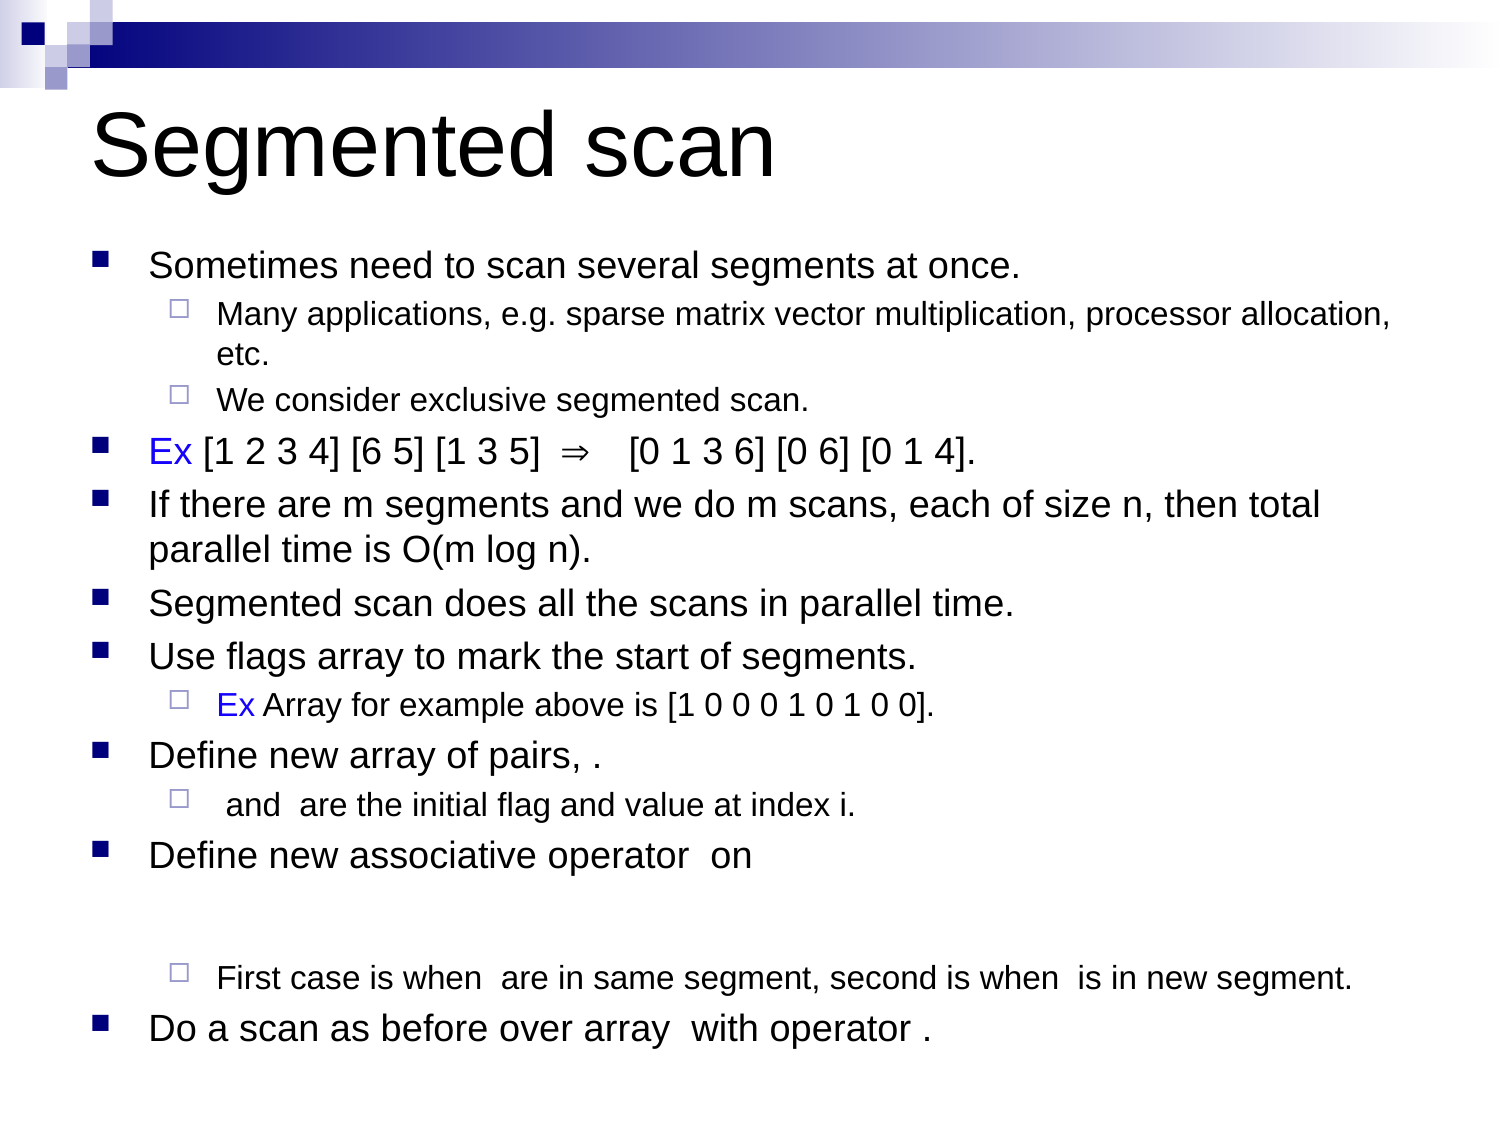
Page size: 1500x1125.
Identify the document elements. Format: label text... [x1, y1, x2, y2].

title Segmented scan [75, 75, 1425, 205]
